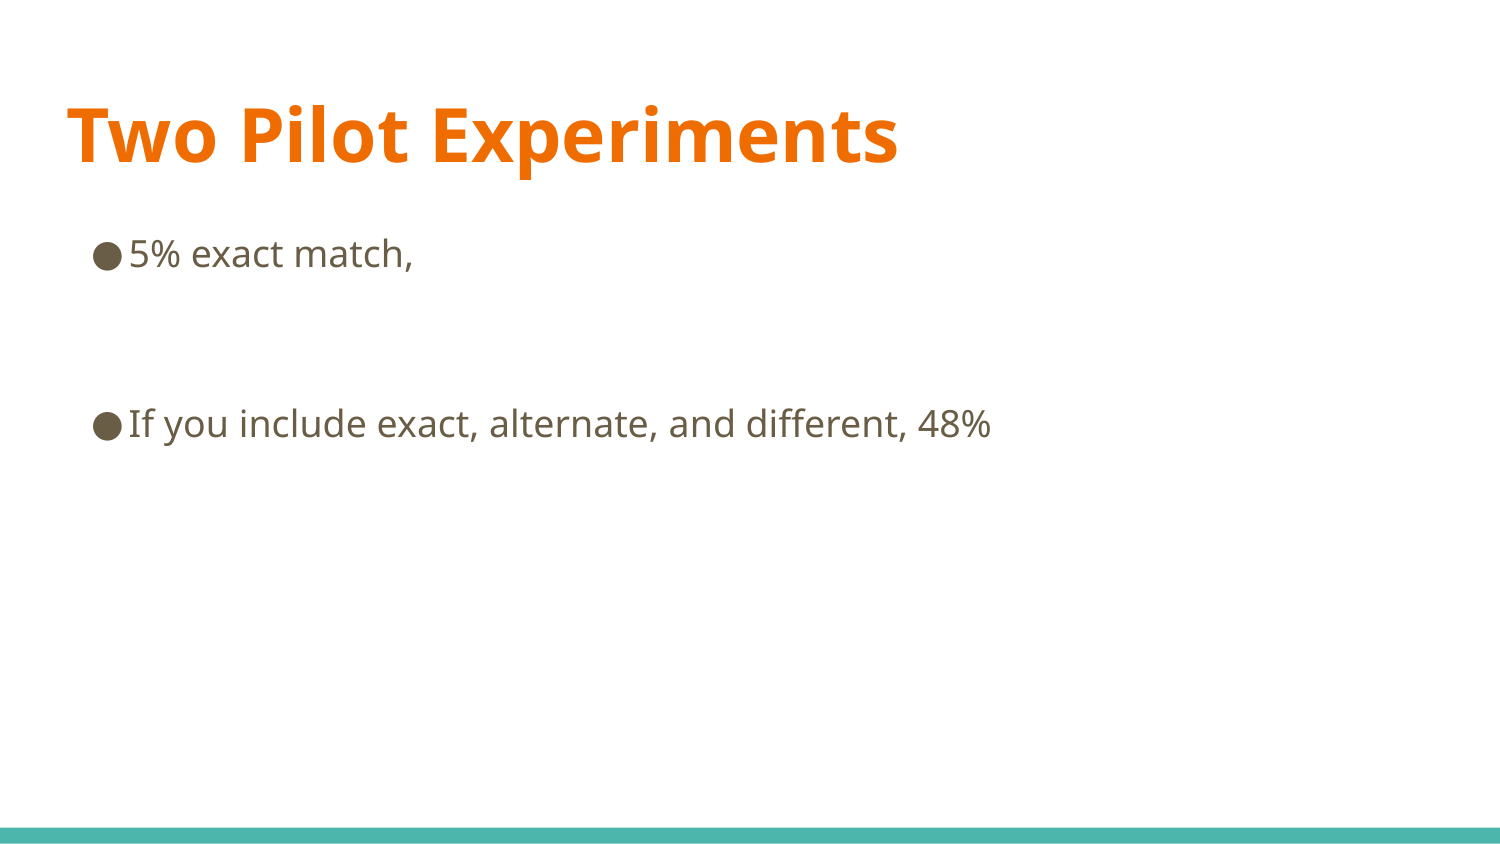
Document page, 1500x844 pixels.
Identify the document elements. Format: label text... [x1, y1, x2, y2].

title Two Pilot Experiments [51, 72, 1449, 189]
list 5% exact match, If you include exact, alternate, and different, 48% [38, 207, 1437, 750]
